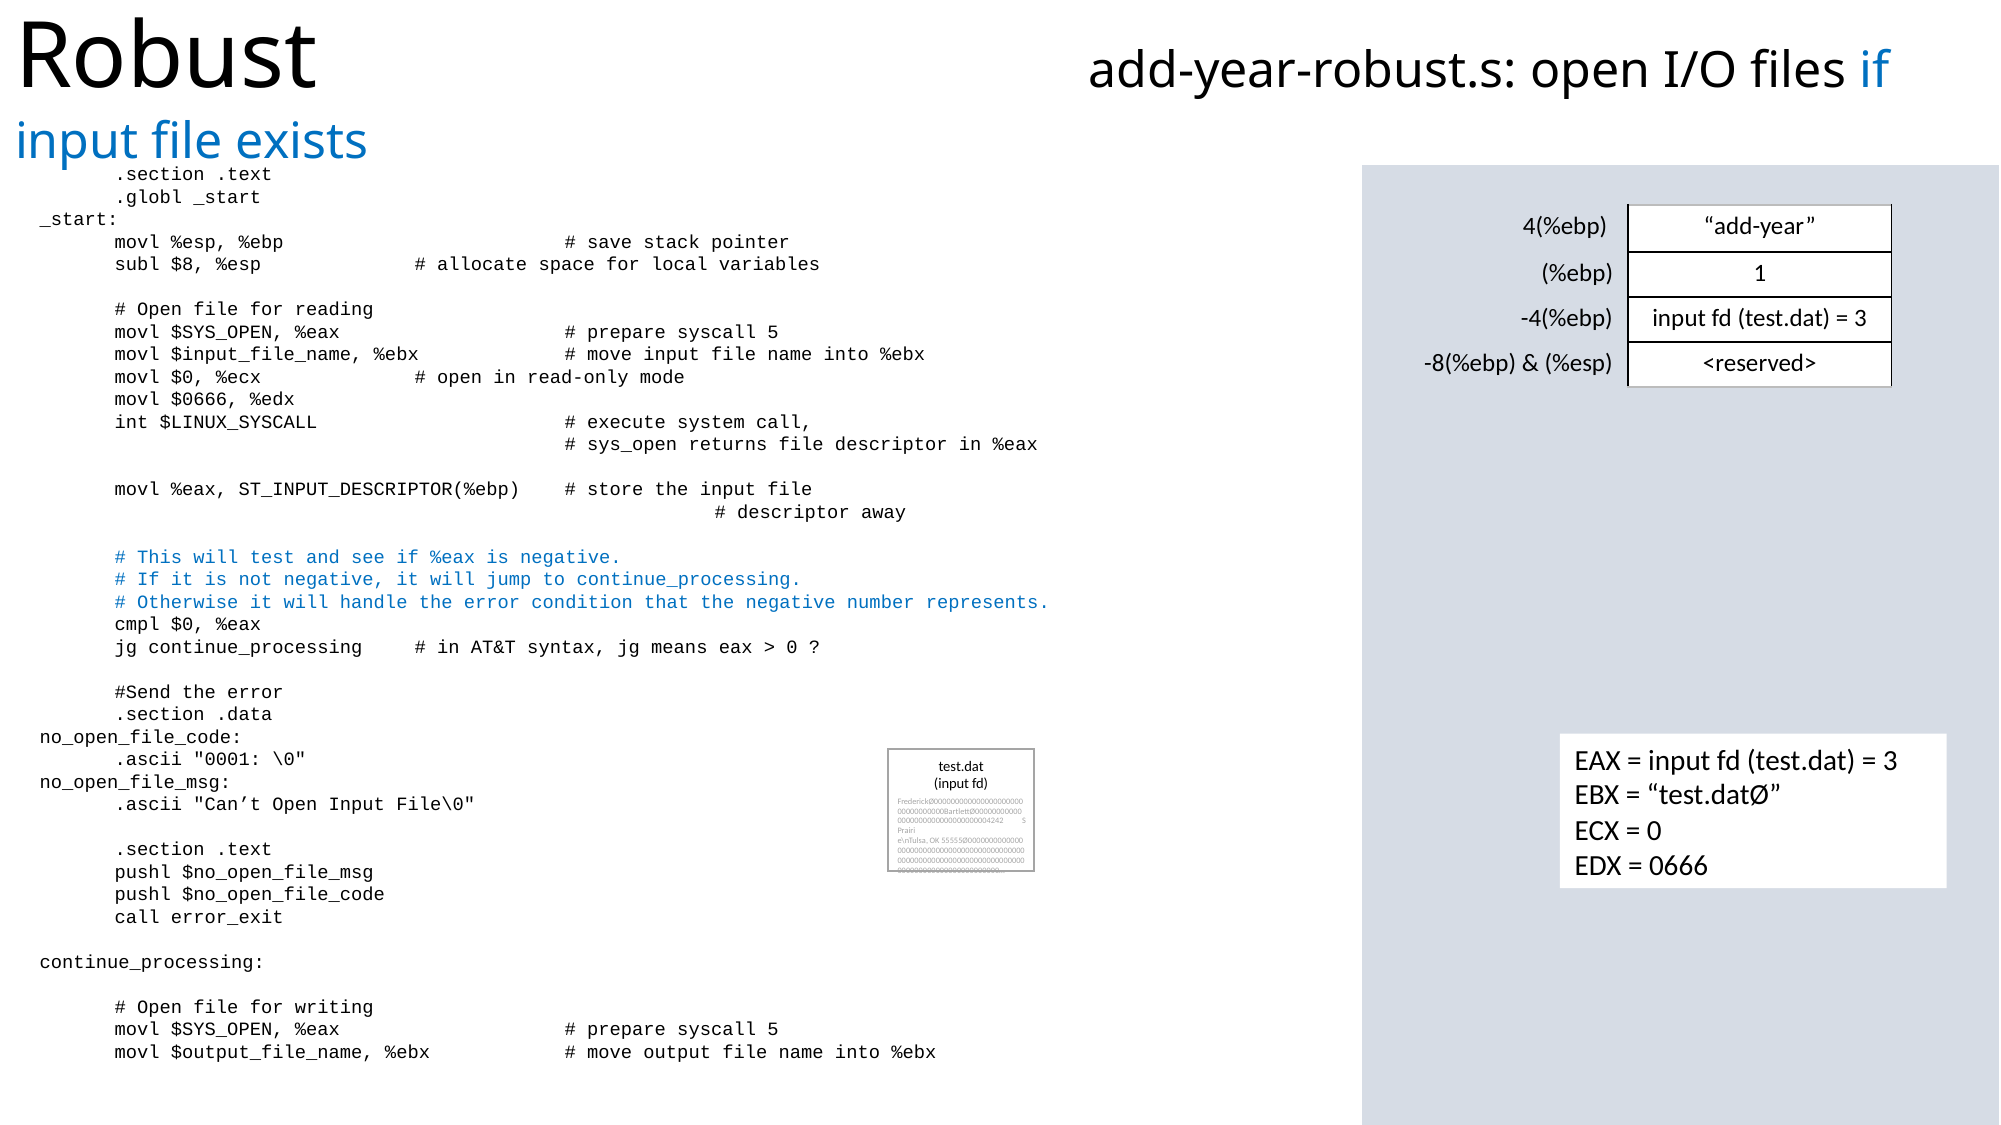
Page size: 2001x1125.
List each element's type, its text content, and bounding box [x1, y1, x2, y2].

text_box .section .text .globl _start _start: movl %esp, %ebp # save stack pointer subl $8, %esp # allocate space for local variables # Open file for reading movl $SYS_OPEN, %eax # prepare syscall 5 movl $input_file_name, %ebx # move input file name into %ebx movl $0, %ecx # open in read-only mode movl $0666, %edx int $LINUX_SYSCALL # execute system call, # sys_open returns file descriptor in %eax movl %eax, ST_INPUT_DESCRIPTOR(%ebp) # store the input file # descriptor away # This will test and see if %eax is negative. # If it is not negative, it will jump to continue_processing. # Otherwise it will handle the error condition that the negative number represents. cmpl $0, %eax jg continue_processing # in AT&T syntax, jg means eax > 0 ? #Send the error .section .data no_open_file_code: .ascii "0001: \0" no_open_file_msg: .ascii "Can’t Open Input File\0" .section .text pushl $no_open_file_msg pushl $no_open_file_code call error_exit continue_processing: # Open file for writing movl $SYS_OPEN, %eax # prepare syscall 5 movl $output_file_name, %ebx # move output file name into %ebx [24, 154, 1541, 1092]
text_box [882, 749, 1041, 875]
text_box EAX = input fd (test.dat) = 3 EBX = “test.datØ” ECX = 0 EDX = 0666 [1559, 733, 1947, 889]
text_box [1362, 165, 1999, 1125]
